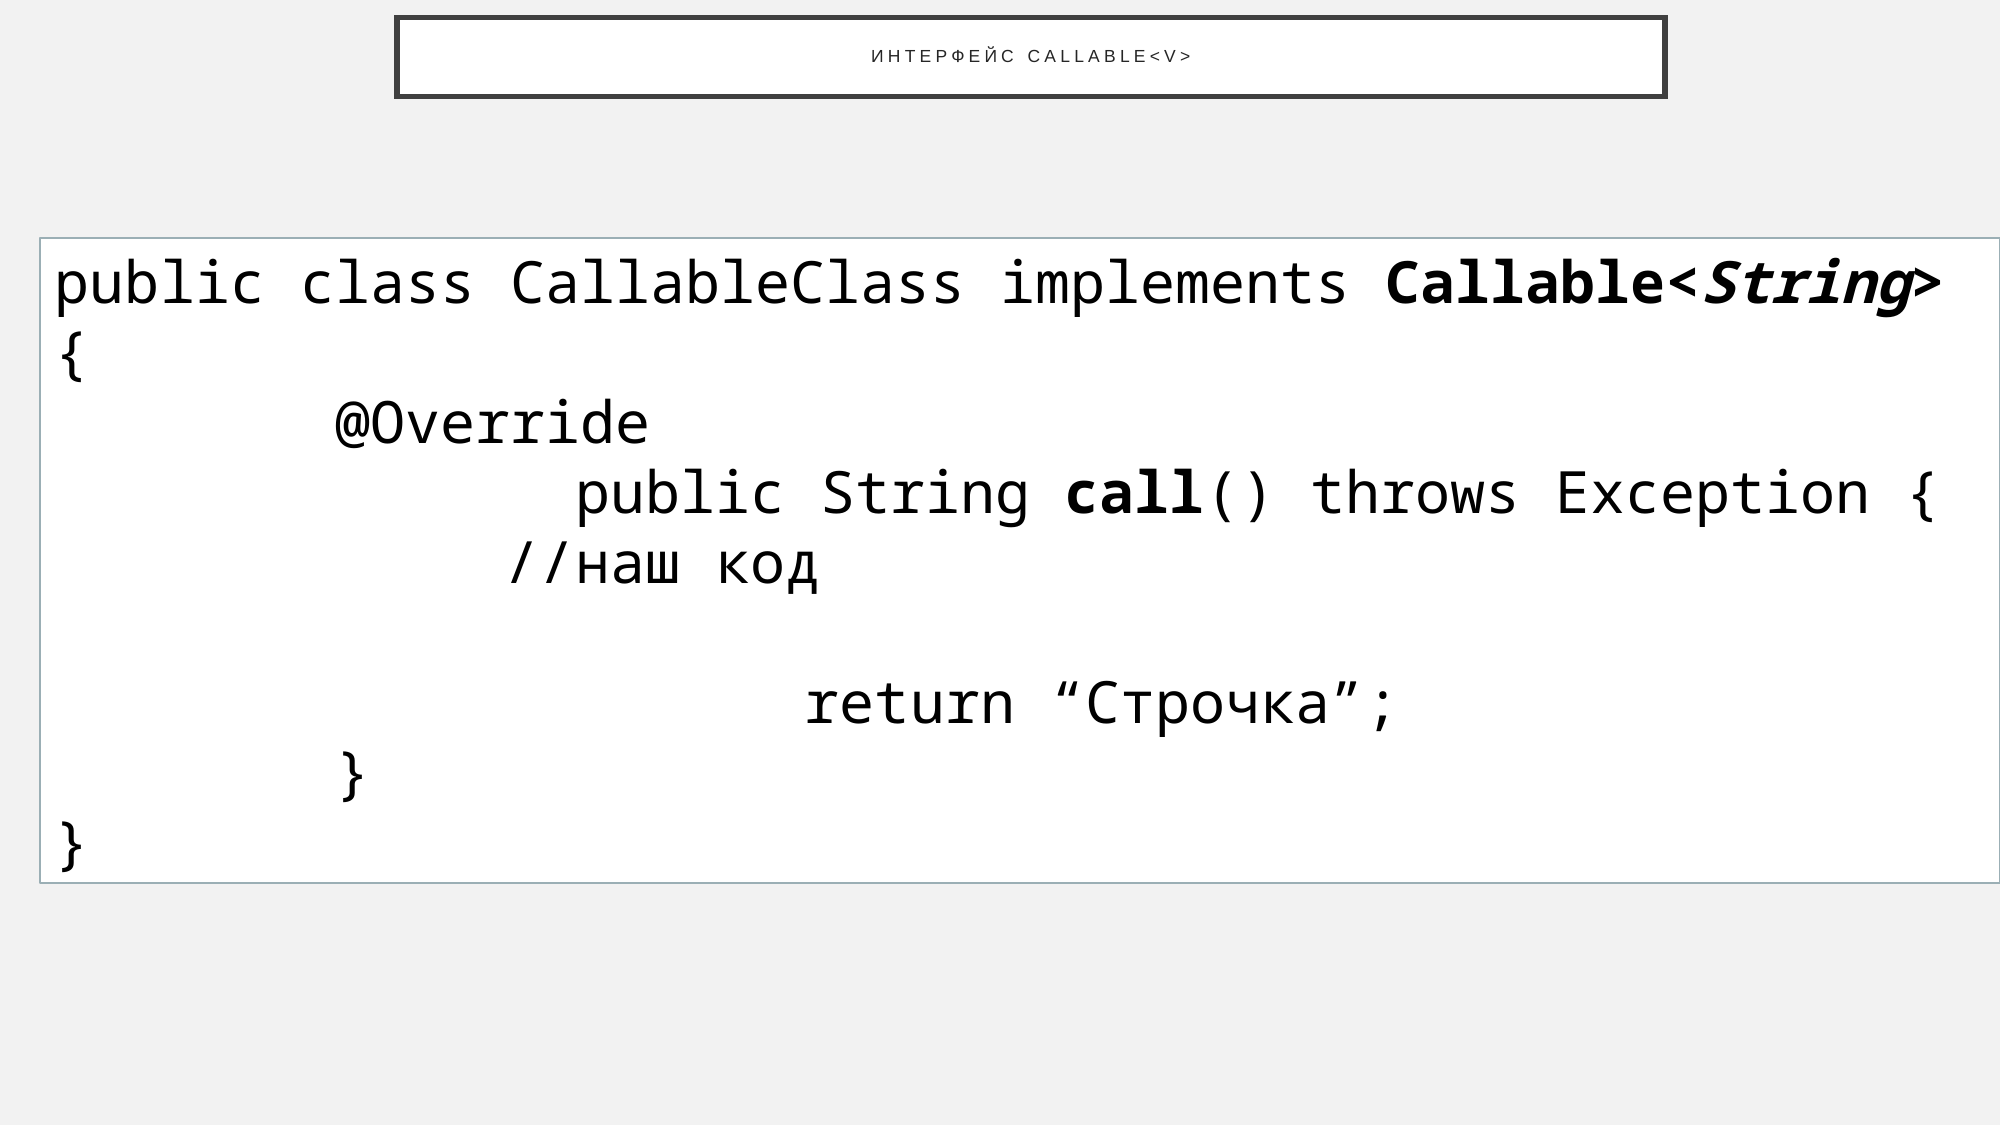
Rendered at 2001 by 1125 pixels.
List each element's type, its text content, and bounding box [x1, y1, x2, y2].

title Интерфейс Callable<V> [394, 15, 1668, 99]
text_box public class CallableClass implements Callable<String> { @Override public String call() throws Exception { //наш код return “Строчка”; } } [39, 237, 2000, 884]
